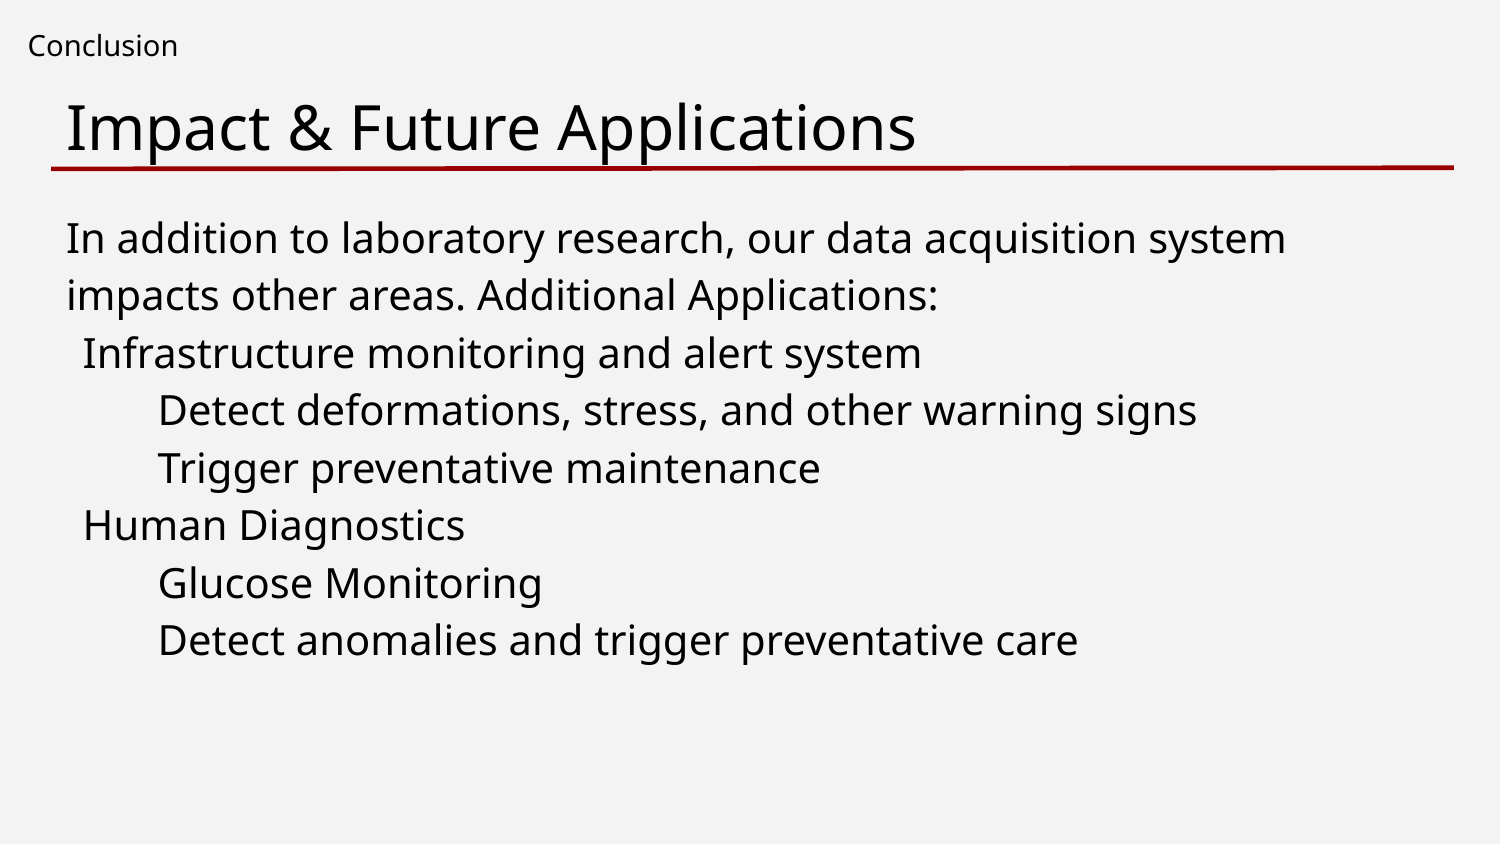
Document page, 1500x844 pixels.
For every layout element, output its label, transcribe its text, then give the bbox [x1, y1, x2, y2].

list In addition to laboratory research, our data acquisition system impacts other areas. Additional Applications: Infrastructure monitoring and alert system Detect deformations, stress, and other warning signs Trigger preventative maintenance Human Diagnostics Glucose Monitoring Detect anomalies and trigger preventative care [51, 189, 1449, 750]
title Conclusion [12, 12, 389, 77]
title Impact & Future Applications [51, 72, 1449, 167]
